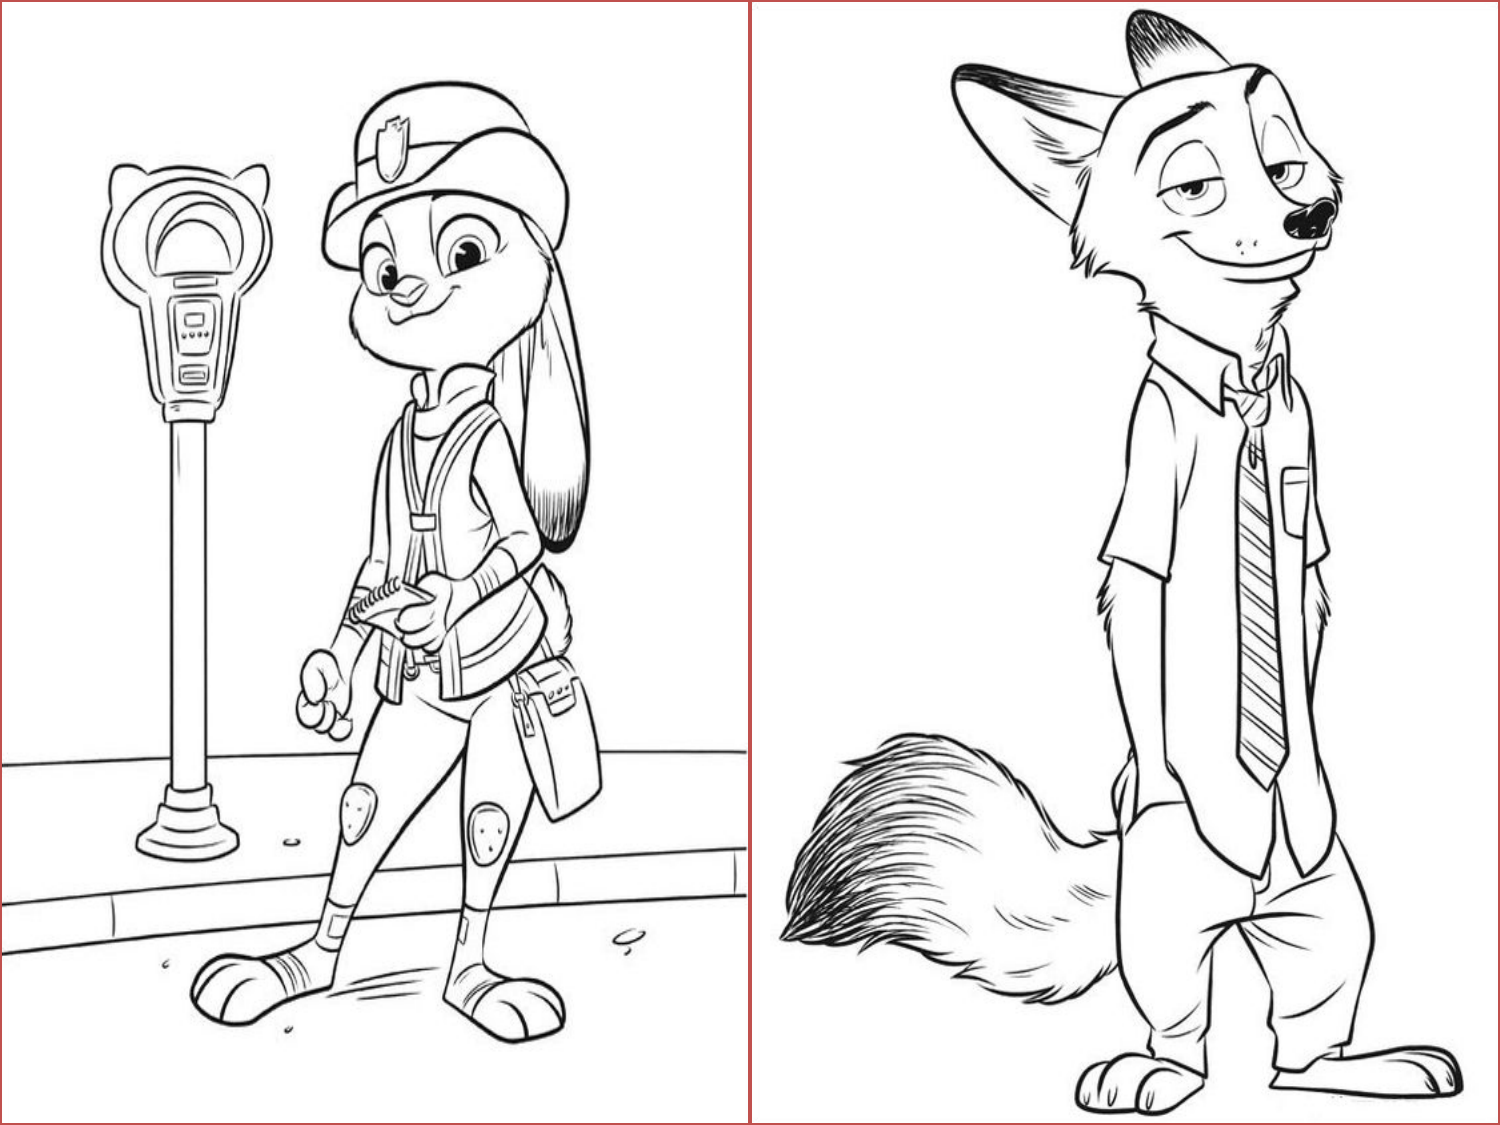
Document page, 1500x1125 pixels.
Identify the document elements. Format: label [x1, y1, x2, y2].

text_box [748, 0, 1500, 1125]
text_box [0, 0, 748, 1125]
